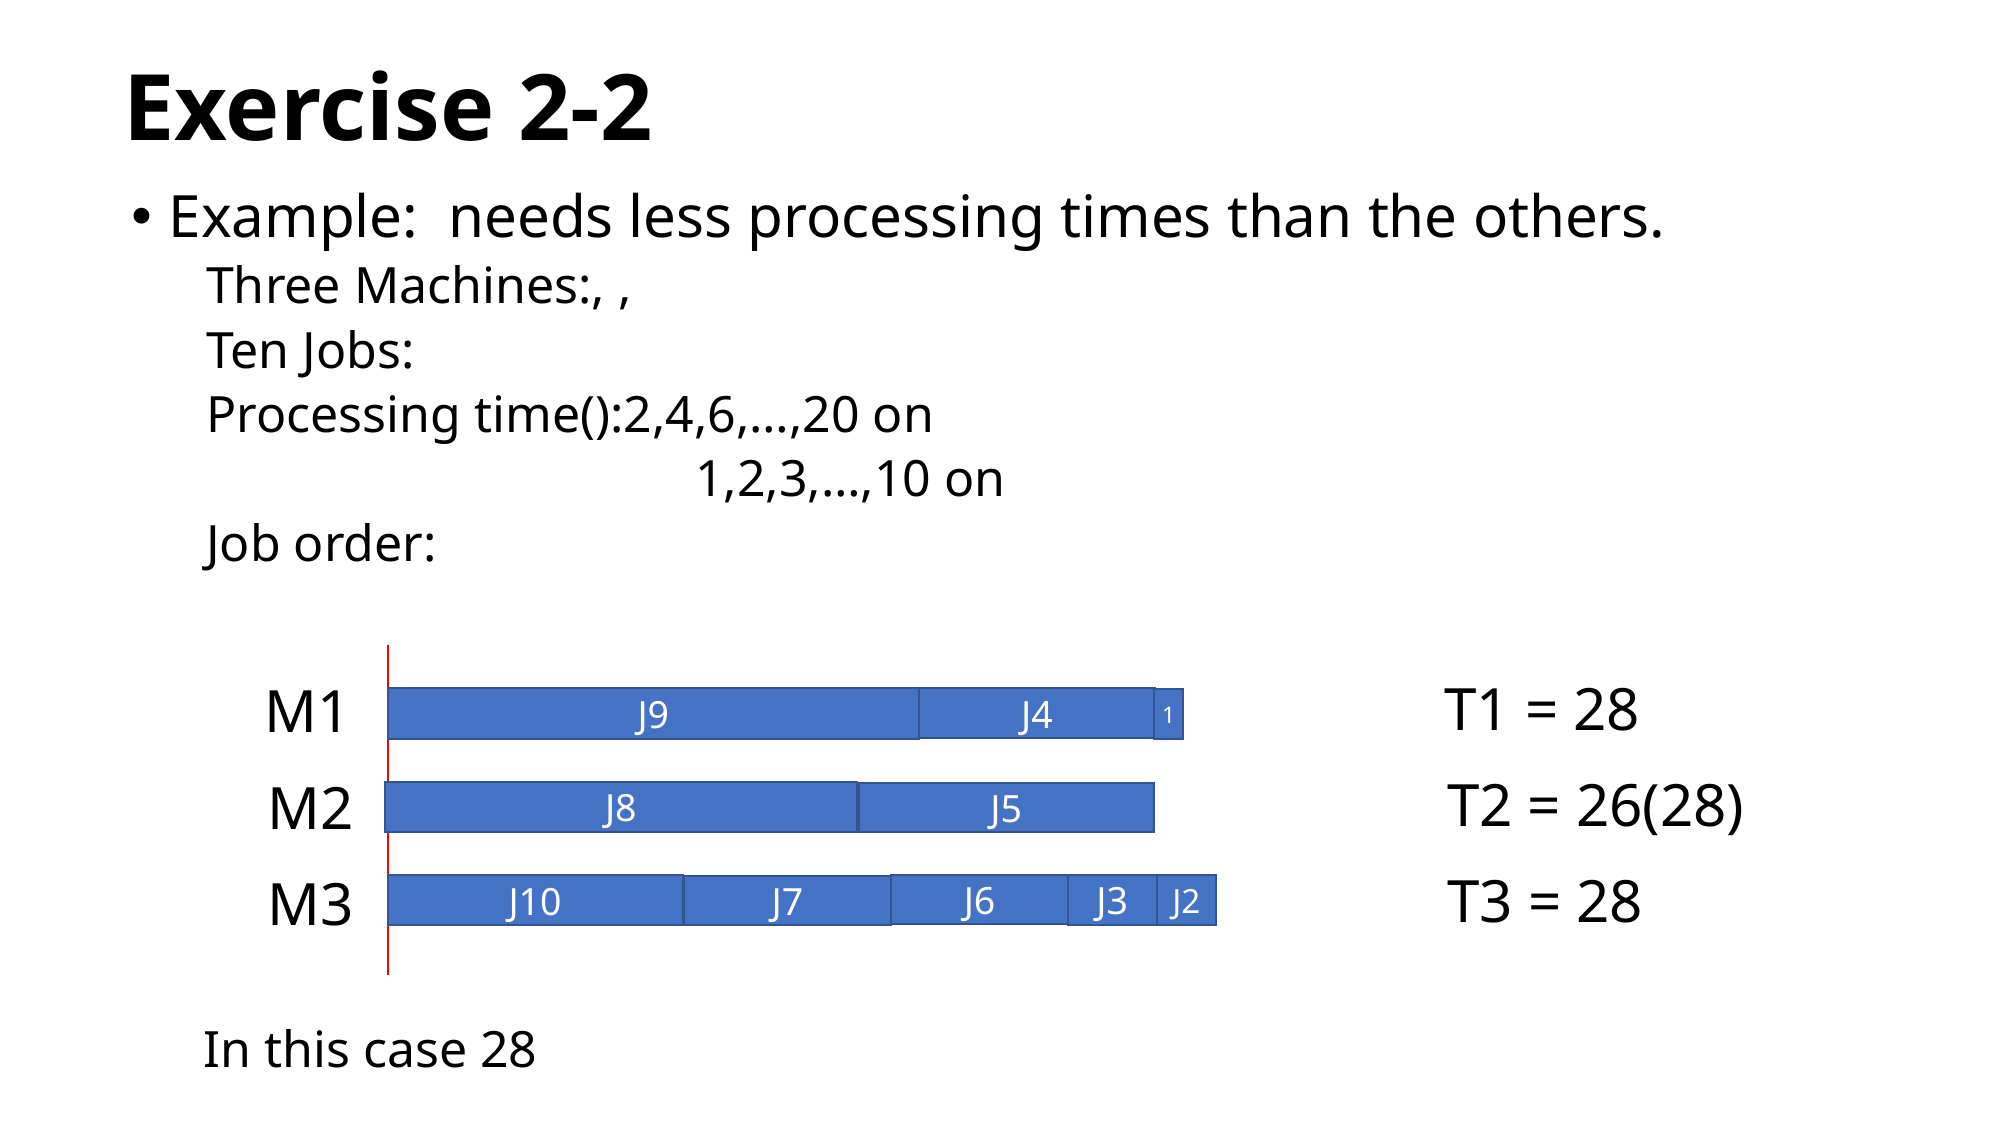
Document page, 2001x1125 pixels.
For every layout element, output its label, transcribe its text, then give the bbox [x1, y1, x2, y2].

text_box M2 [252, 763, 387, 849]
text_box J10 [388, 874, 684, 926]
text_box M3 [252, 859, 387, 945]
text_box J2 [1156, 874, 1217, 926]
text_box T3 = 28 [1432, 857, 1834, 942]
text_box J9 [388, 687, 920, 740]
text_box 1 [1153, 688, 1184, 740]
text_box J8 [388, 781, 858, 833]
text_box T2 = 26(28) [1432, 760, 1761, 846]
text_box M1 [249, 667, 385, 752]
text_box T1 = 28 [1429, 664, 1793, 750]
text_box J5 [858, 782, 1155, 833]
text_box J7 [683, 875, 892, 926]
title Exercise 2-2 [108, 2, 1834, 220]
text_box J3 [1067, 874, 1156, 926]
text_box J4 [918, 687, 1156, 739]
text_box J6 [890, 874, 1067, 925]
